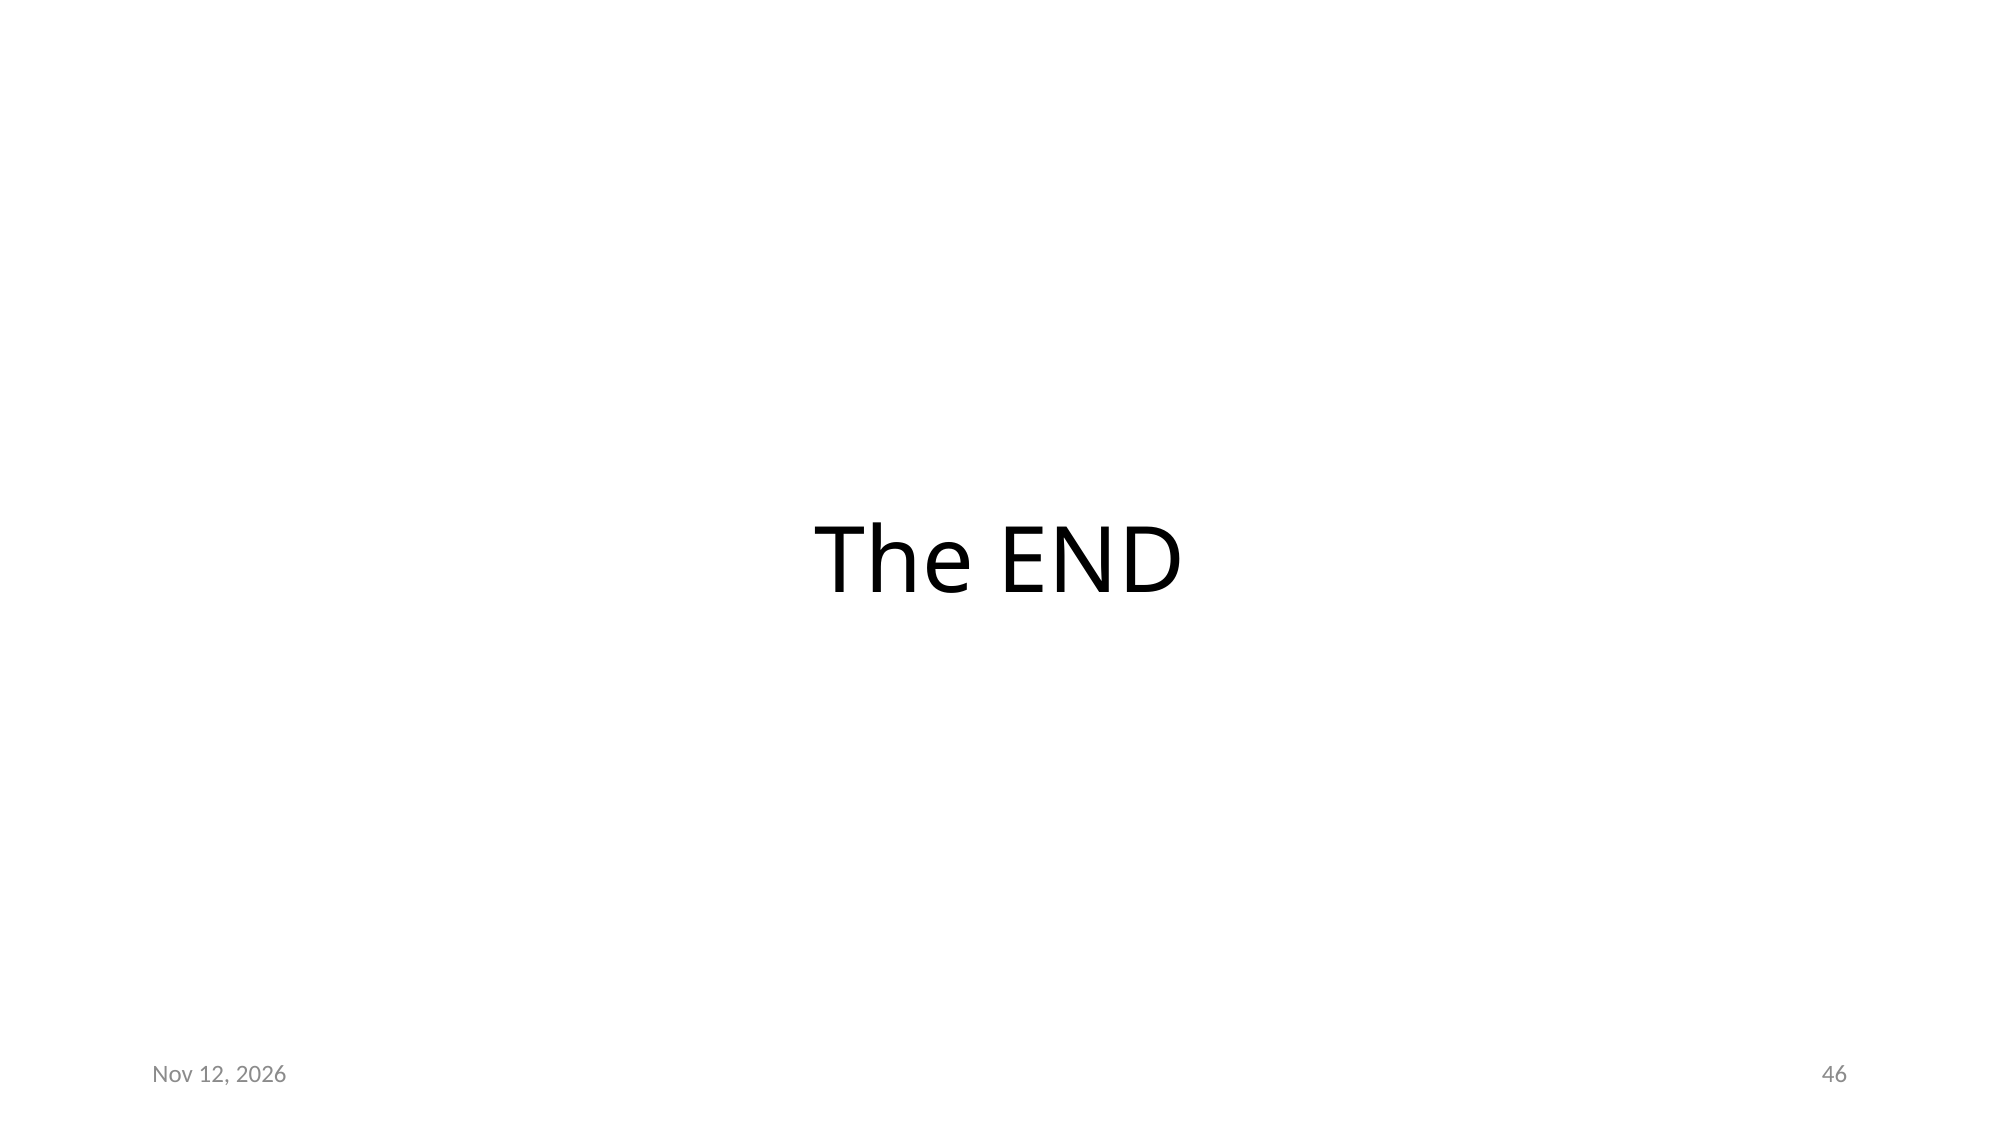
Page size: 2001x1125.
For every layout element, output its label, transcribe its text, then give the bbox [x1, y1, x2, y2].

title The END [0, 477, 2000, 648]
slide_number 22-Oct-25 [137, 1042, 588, 1103]
slide_number 46 [1412, 1042, 1863, 1103]
